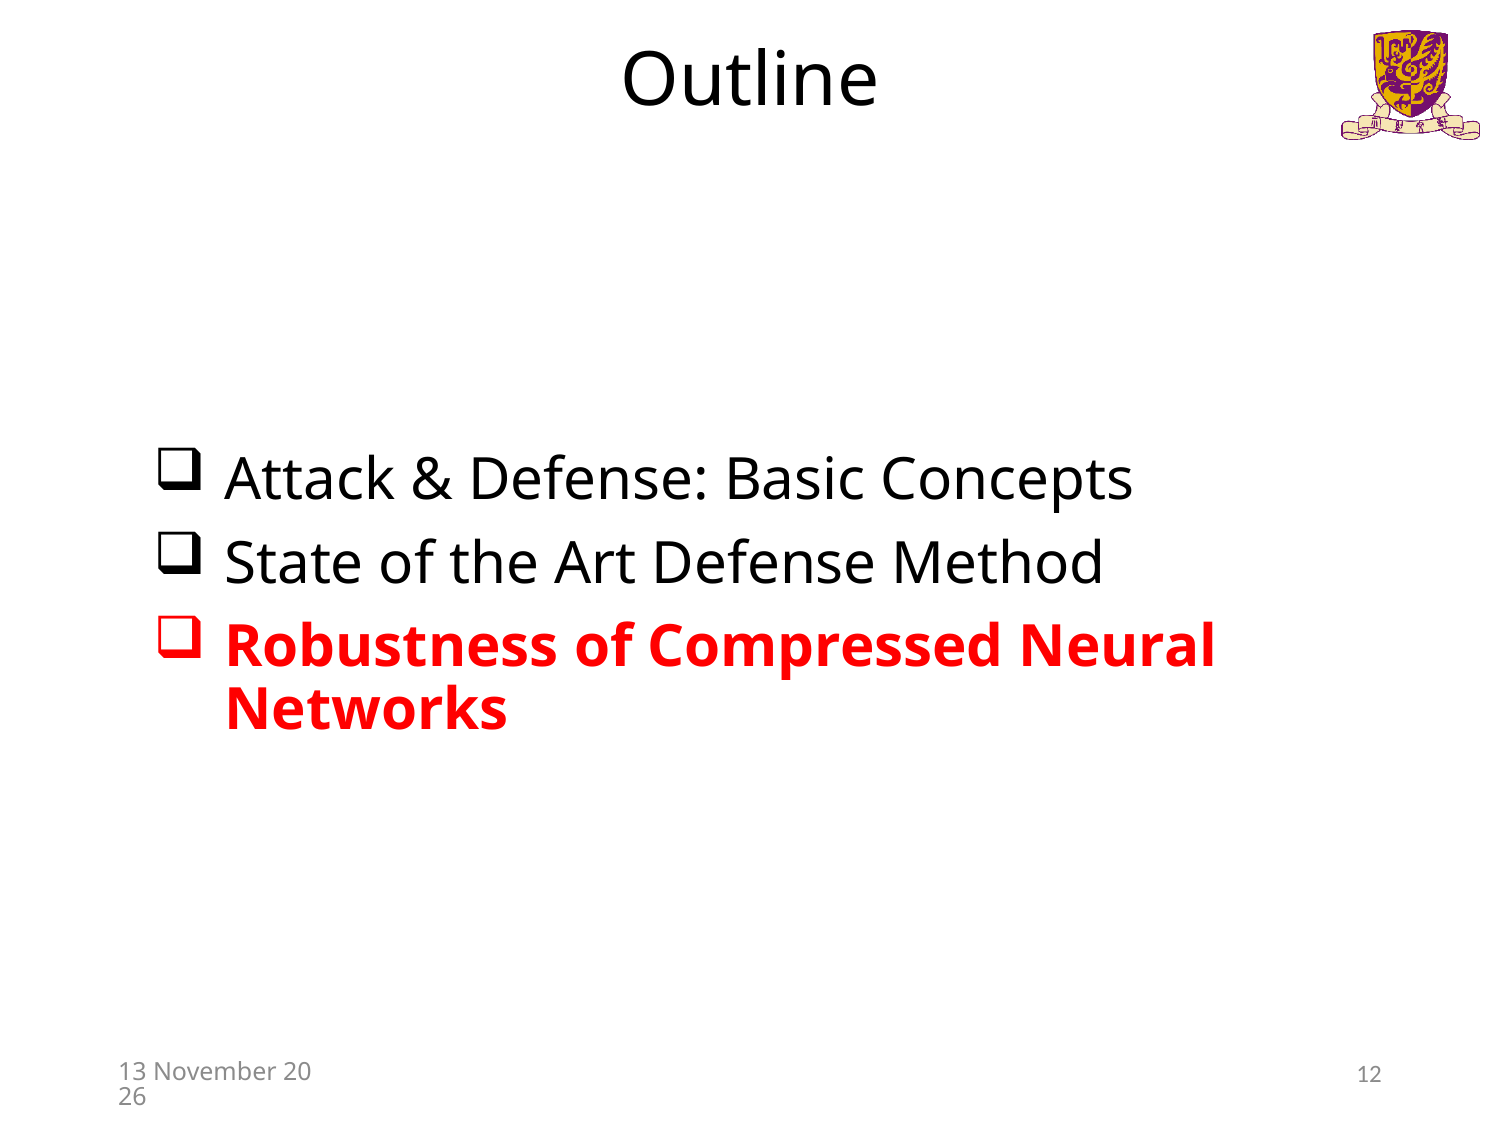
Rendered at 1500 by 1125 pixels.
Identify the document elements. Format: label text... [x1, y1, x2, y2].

title Outline [114, 22, 1386, 140]
picture [1386, 30, 1480, 140]
slide_number 12 [1220, 1042, 1397, 1103]
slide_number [103, 1042, 336, 1103]
list Attack & Defense: Basic Concepts State of the Art Defense Method Robustness of Compressed Neural Networks [103, 197, 1484, 995]
